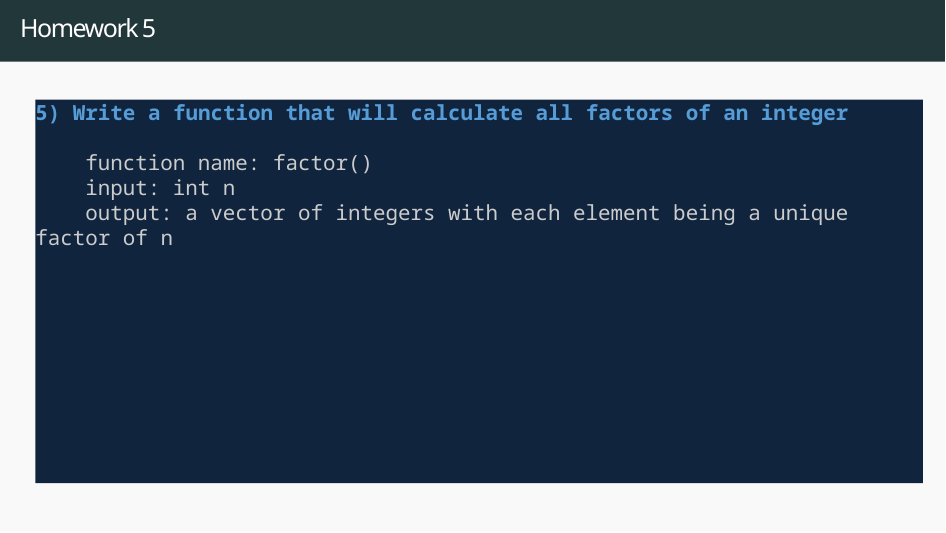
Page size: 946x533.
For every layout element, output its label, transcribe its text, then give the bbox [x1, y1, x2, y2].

title Homework 5 [20, 12, 602, 43]
list 5) Write a function that will calculate all factors of an integer function name: factor() input: int n output: a vector of integers with each element being a unique factor of n [35, 99, 923, 484]
